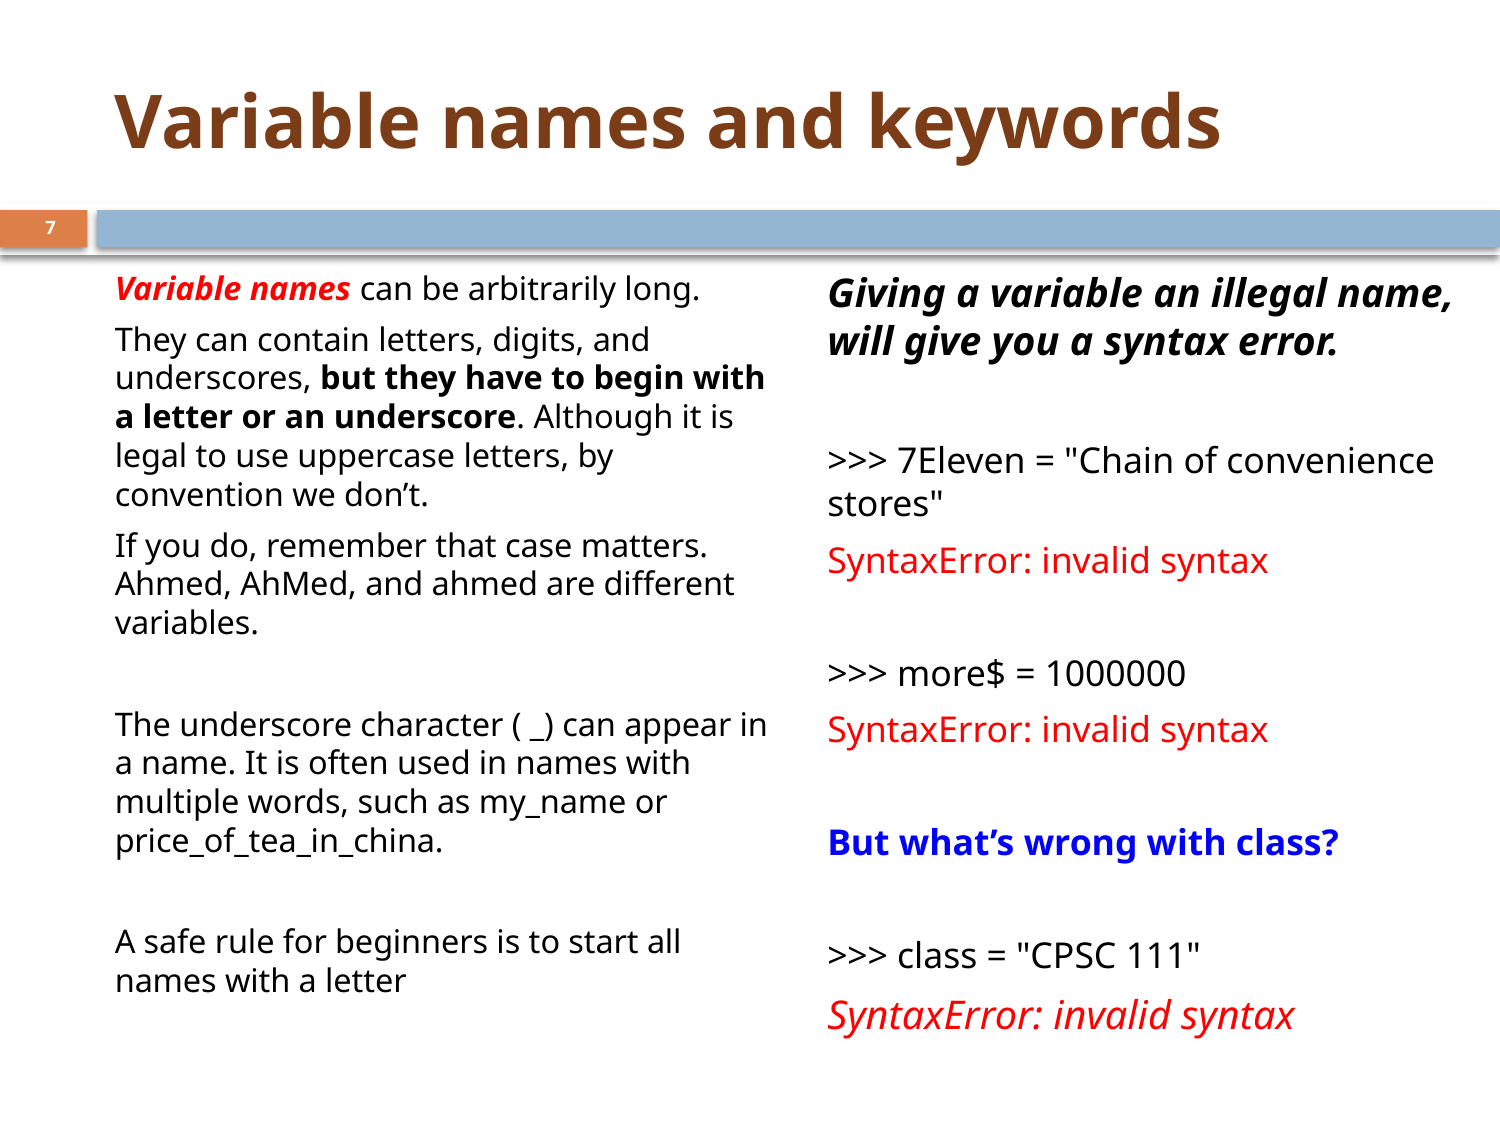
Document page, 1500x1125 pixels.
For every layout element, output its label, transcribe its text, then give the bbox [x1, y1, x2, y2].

list Giving a variable an illegal name, will give you a syntax error. >>> 7Eleven = "Chain of convenience stores" SyntaxError: invalid syntax >>> more$ = 1000000 SyntaxError: invalid syntax But what’s wrong with class? >>> class = "CPSC 111" SyntaxError: invalid syntax [812, 260, 1475, 1088]
slide_number 7 [0, 208, 88, 249]
title Variable names and keywords [99, 37, 1438, 200]
list Variable names can be arbitrarily long. They can contain letters, digits, and underscores, but they have to begin with a letter or an underscore. Although it is legal to use uppercase letters, by convention we don’t. If you do, remember that case matters. Ahmed, AhMed, and ahmed are different variables. The underscore character ( _) can appear in a name. It is often used in names with multiple words, such as my_name or price_of_tea_in_china. A safe rule for beginners is to start all names with a letter [99, 260, 788, 1011]
